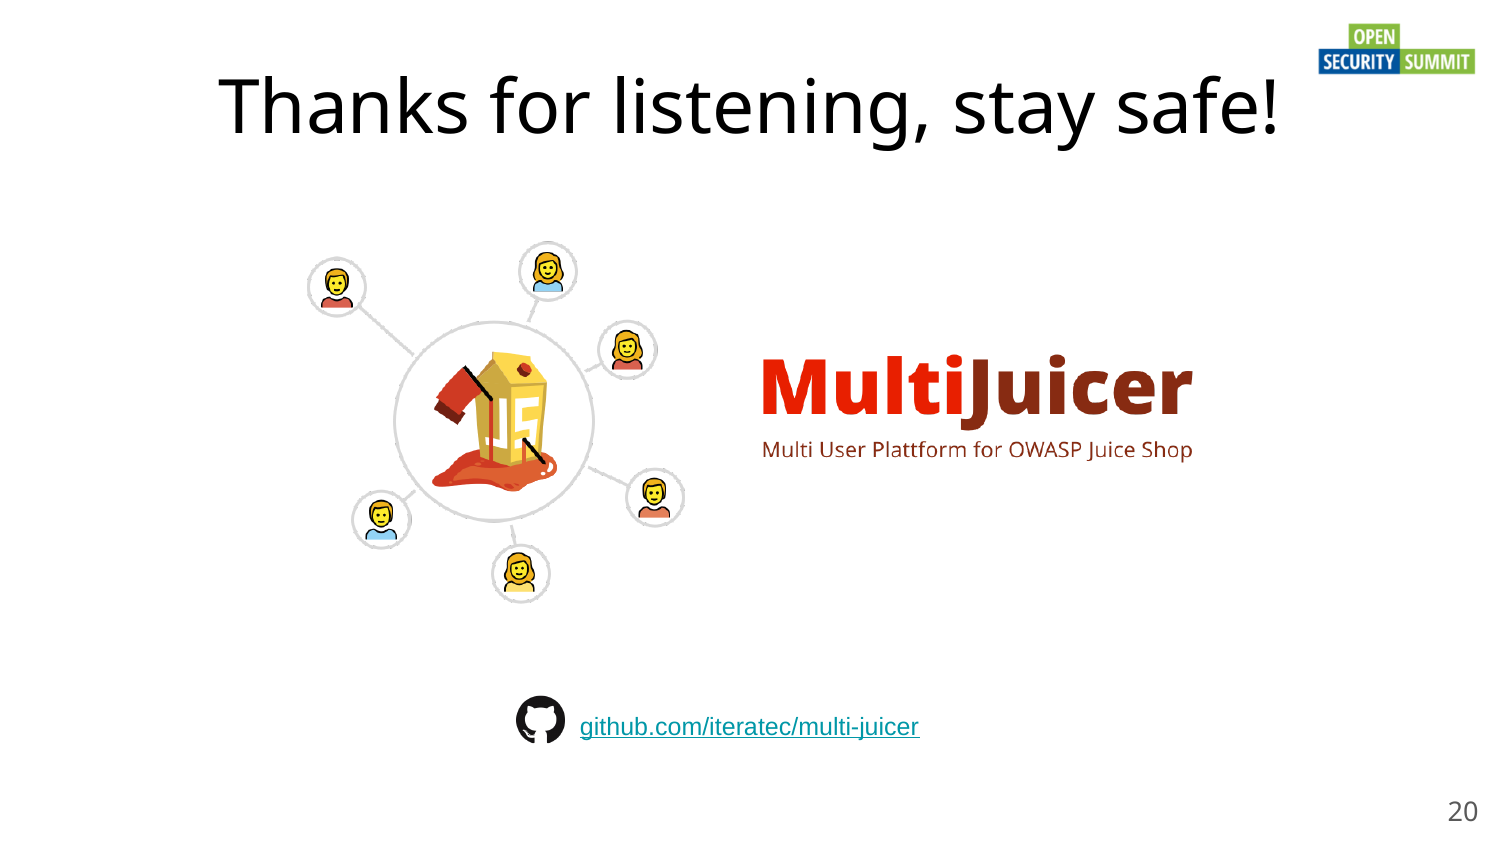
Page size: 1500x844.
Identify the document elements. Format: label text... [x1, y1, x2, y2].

slide_number ‹#› [1403, 779, 1494, 844]
title Thanks for listening, stay safe! [51, 34, 1449, 173]
text_box github.com/iteratec/multi-juicer [568, 695, 984, 744]
picture [1298, 12, 1494, 94]
picture [242, 168, 1258, 676]
picture [516, 694, 566, 744]
